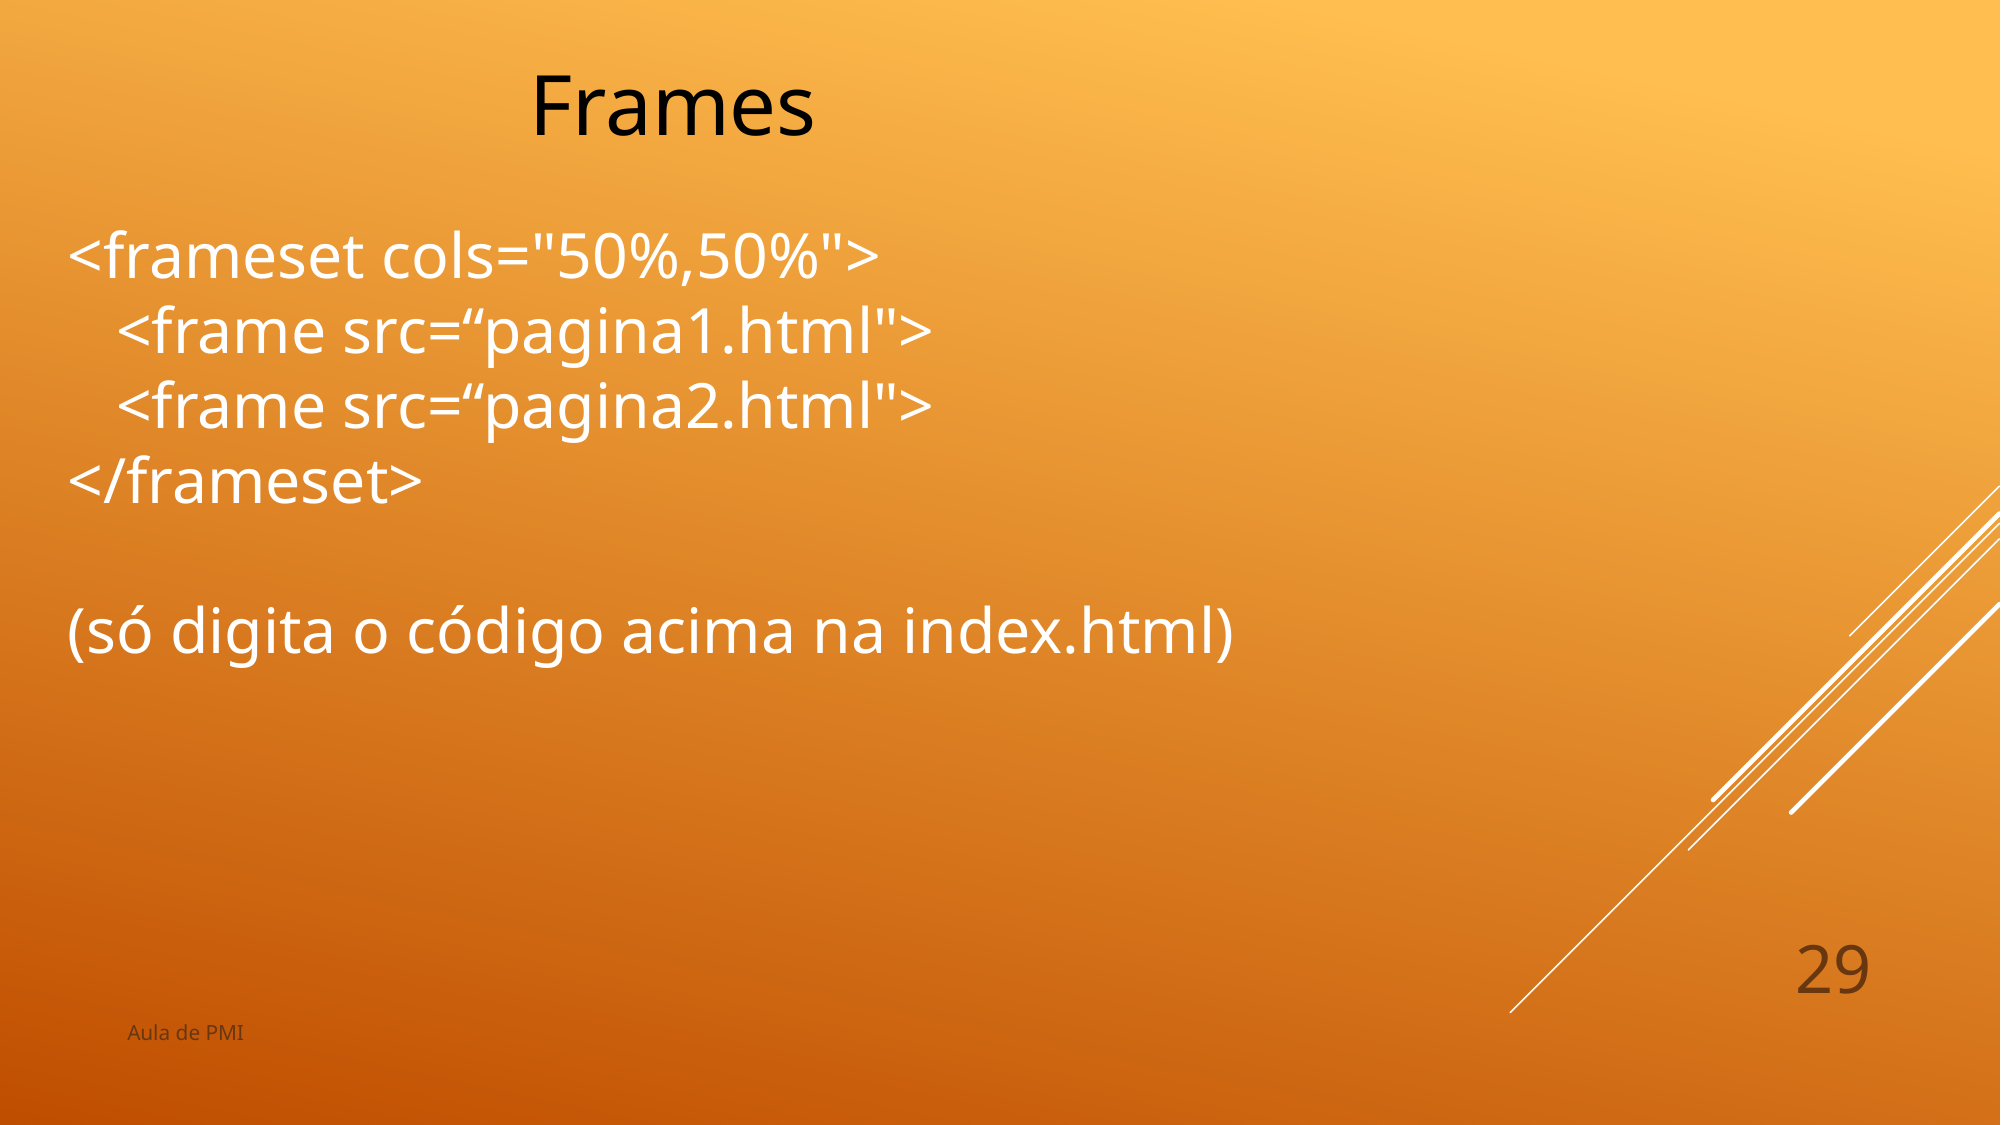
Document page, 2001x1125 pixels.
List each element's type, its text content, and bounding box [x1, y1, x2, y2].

text_box Frames [514, 44, 2000, 160]
footer Aula de PMI [112, 1012, 1350, 1073]
text_box <frameset cols="50%,50%"> <frame src=“pagina1.html"> <frame src=“pagina2.html"> </frameset> (só digita o código acima na index.html) [52, 209, 1978, 674]
slide_number 29 [1700, 915, 1888, 1025]
